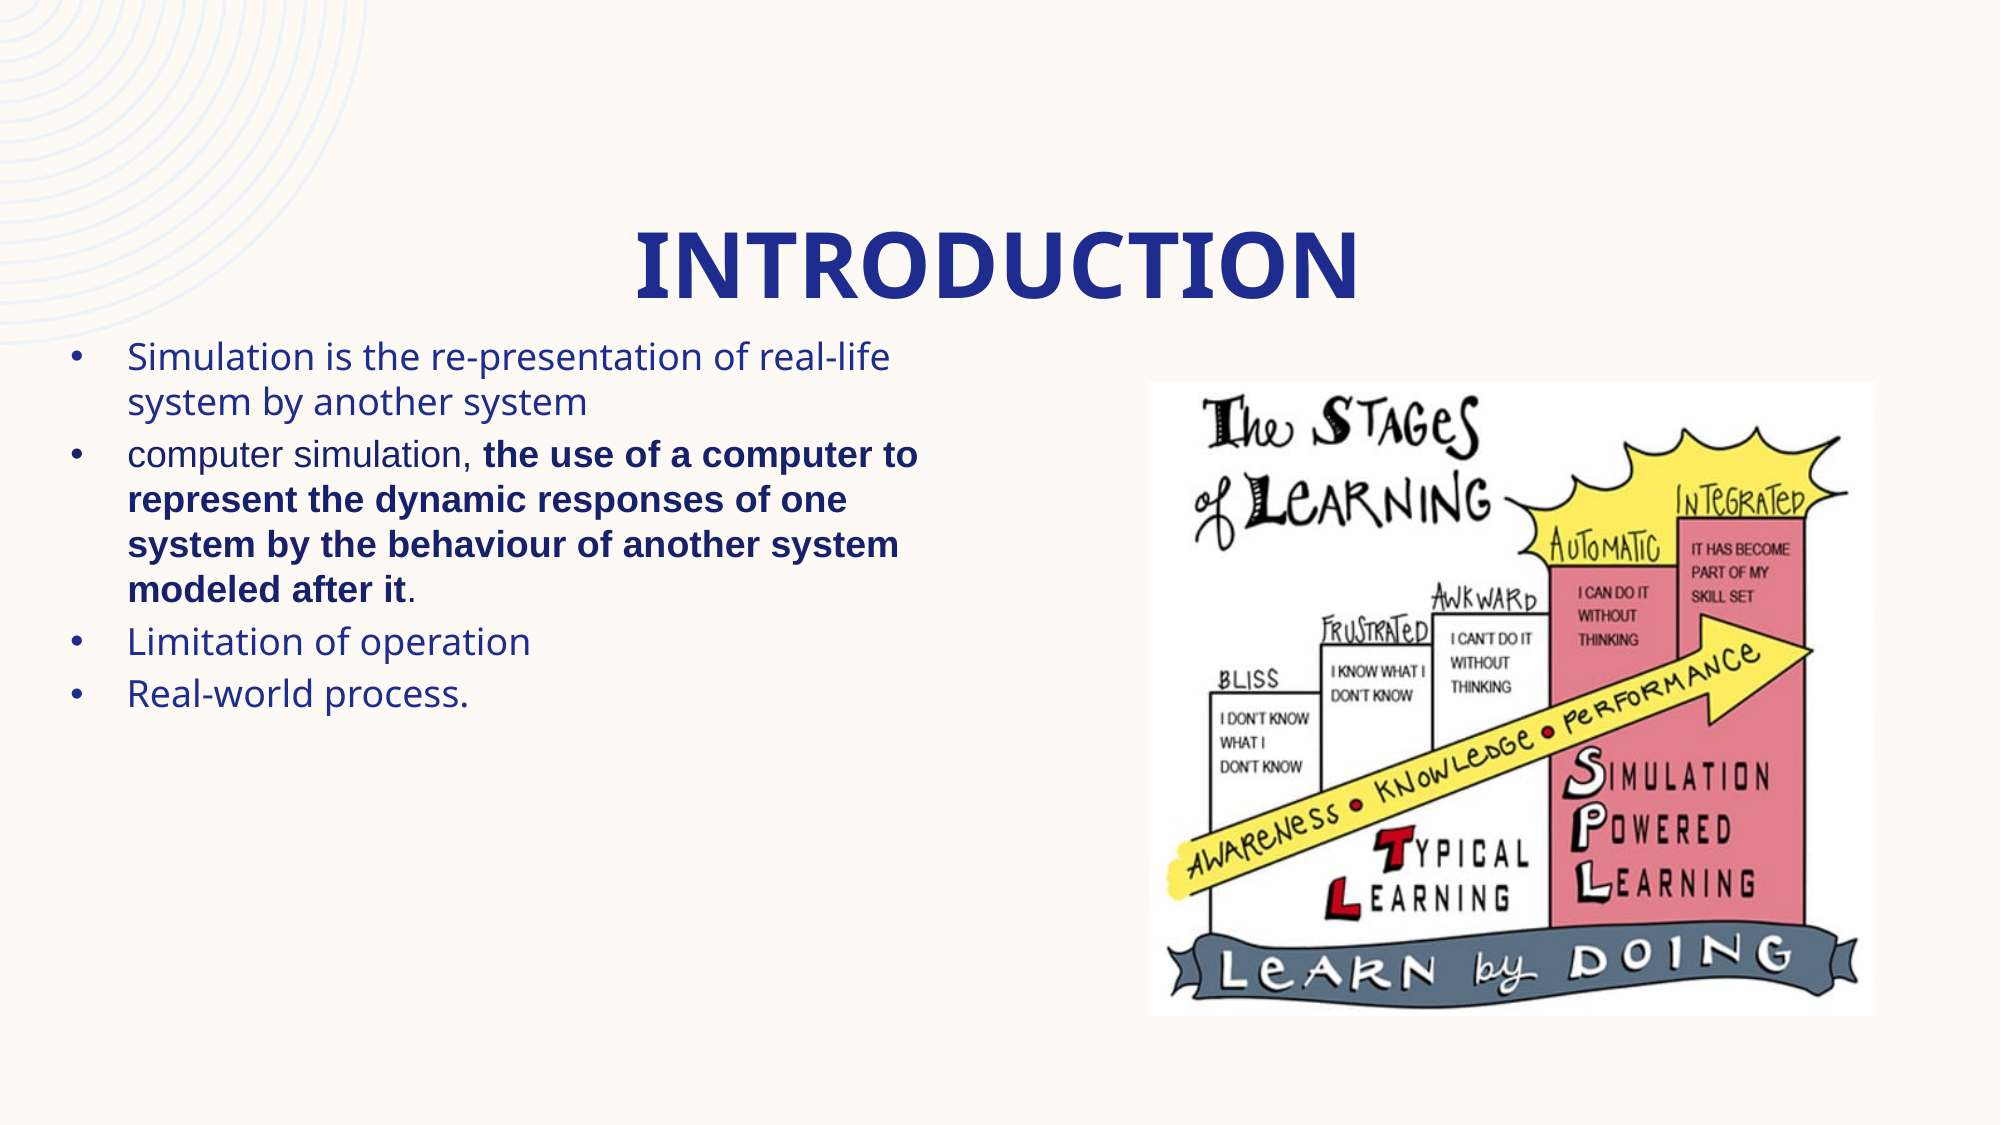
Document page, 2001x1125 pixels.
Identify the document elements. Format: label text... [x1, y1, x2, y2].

title Introduction [124, 199, 1875, 326]
list Simulation is the re-presentation of real-life system by another system computer simulation, the use of a computer to represent the dynamic responses of one system by the behaviour of another system modeled after it. Limitation of operation Real-world process. [55, 325, 967, 1073]
picture [1149, 382, 1875, 1016]
